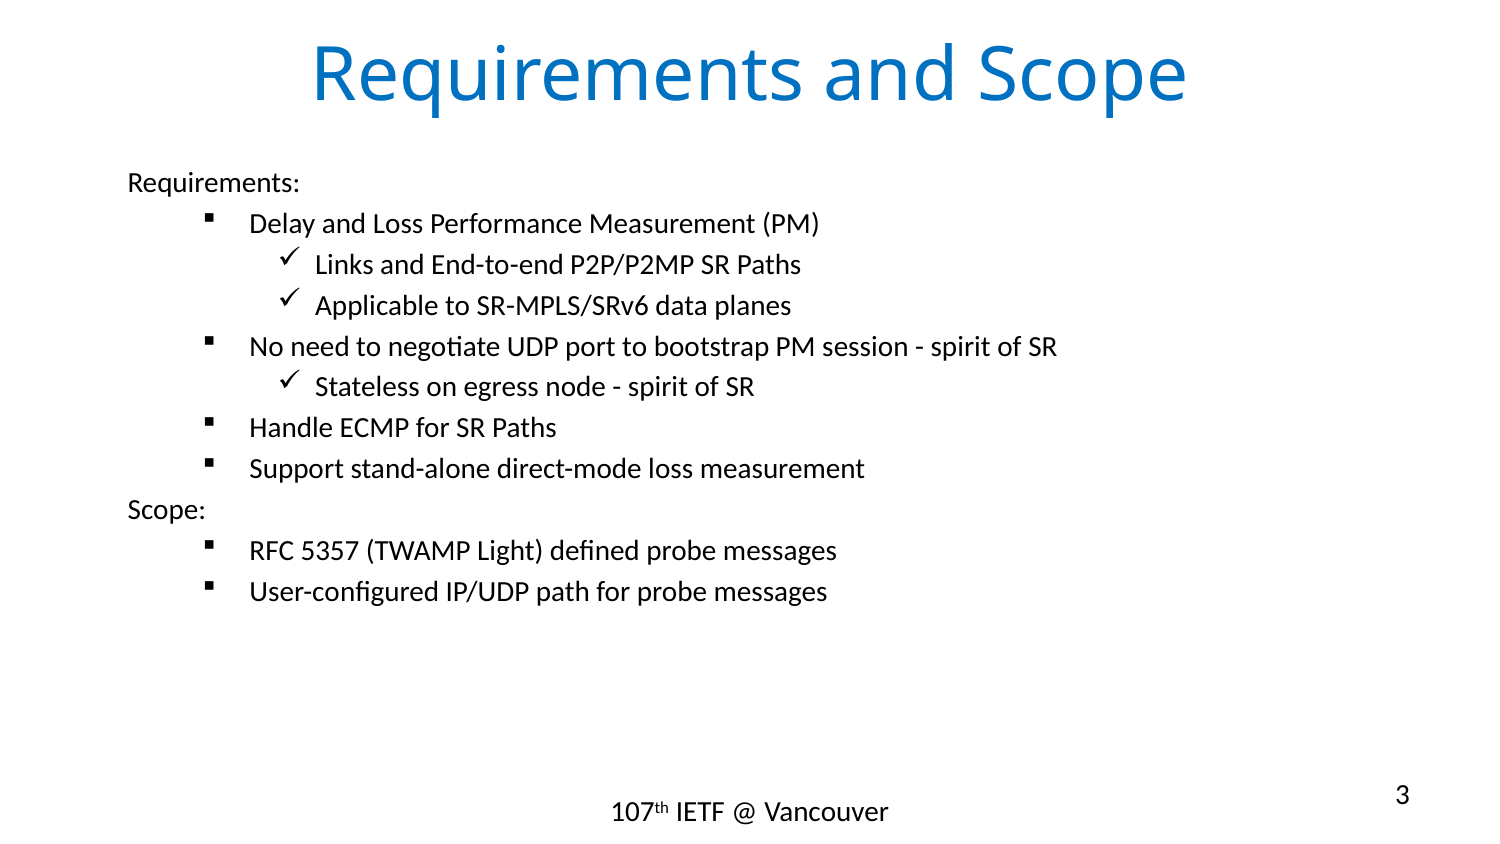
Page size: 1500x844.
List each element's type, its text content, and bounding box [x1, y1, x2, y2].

list Requirements: Delay and Loss Performance Measurement (PM) Links and End-to-end P2P/P2MP SR Paths Applicable to SR-MPLS/SRv6 data planes No need to negotiate UDP port to bootstrap PM session - spirit of SR Stateless on egress node - spirit of SR Handle ECMP for SR Paths Support stand-alone direct-mode loss measurement Scope: RFC 5357 (TWAMP Light) defined probe messages User-configured IP/UDP path for probe messages [112, 155, 1388, 688]
slide_number 3 [1074, 768, 1426, 828]
title Requirements and Scope [74, 0, 1426, 141]
footer 107th IETF @ Vancouver [512, 784, 988, 844]
